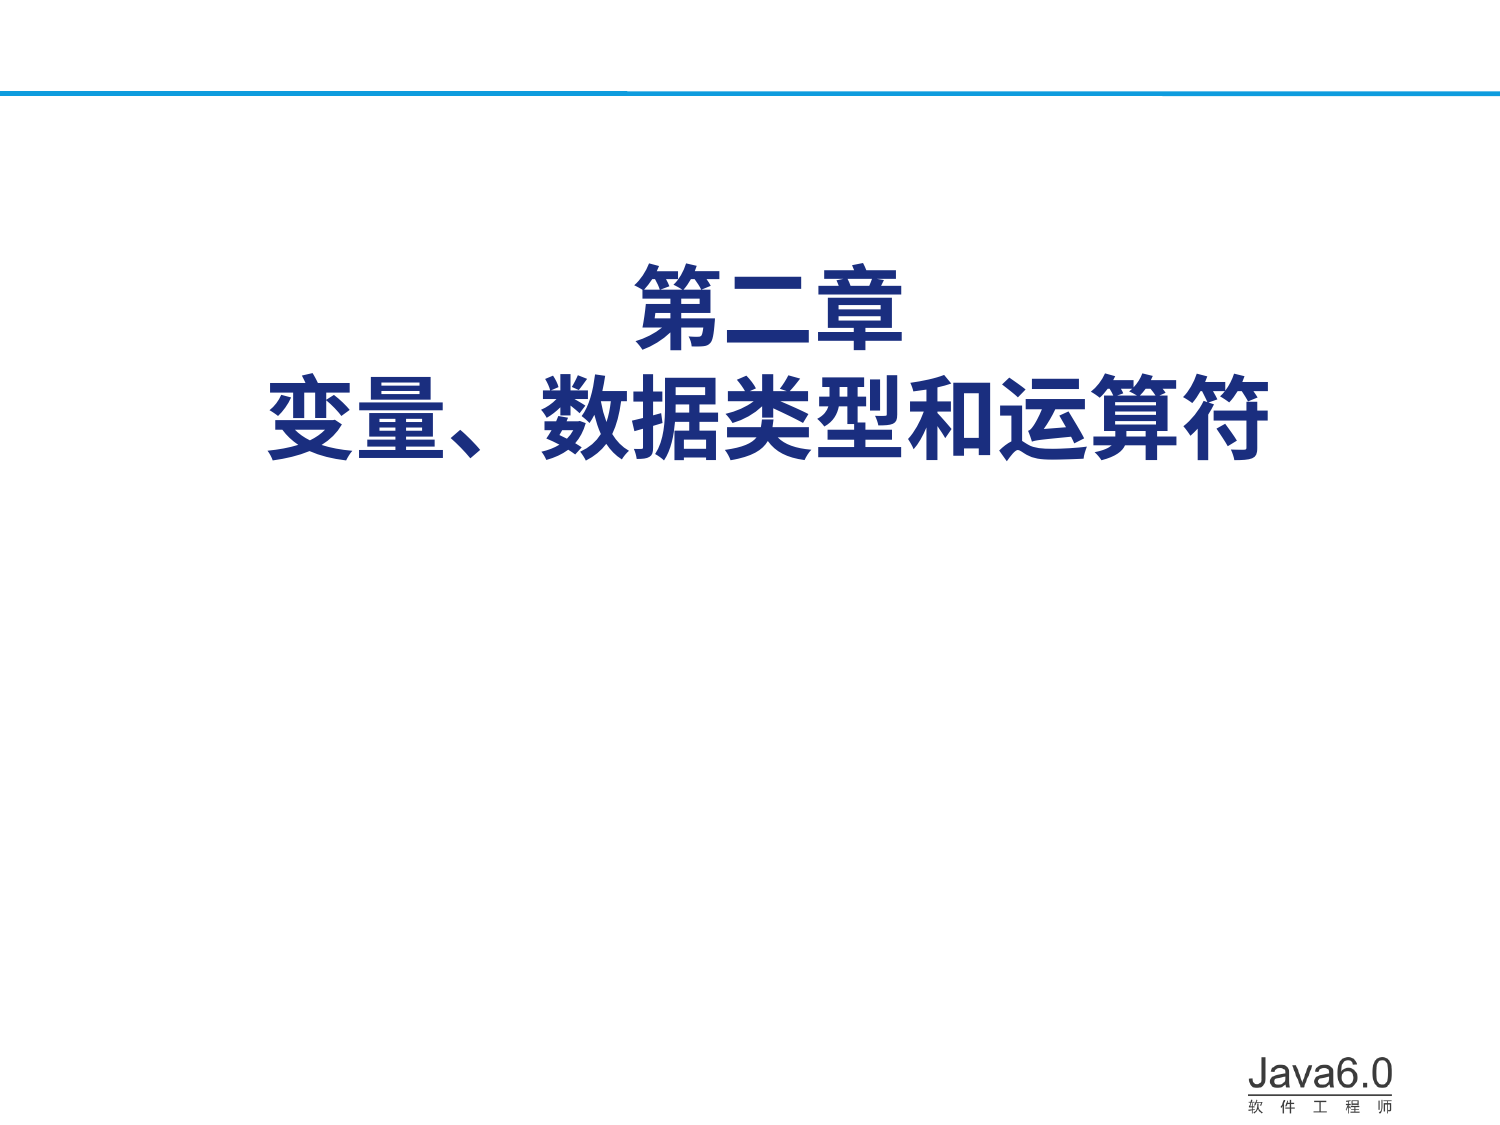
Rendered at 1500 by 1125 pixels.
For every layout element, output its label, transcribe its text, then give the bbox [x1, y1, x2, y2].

picture [1248, 1056, 1392, 1114]
text_box 第二章 变量、数据类型和运算符 [131, 243, 1407, 480]
